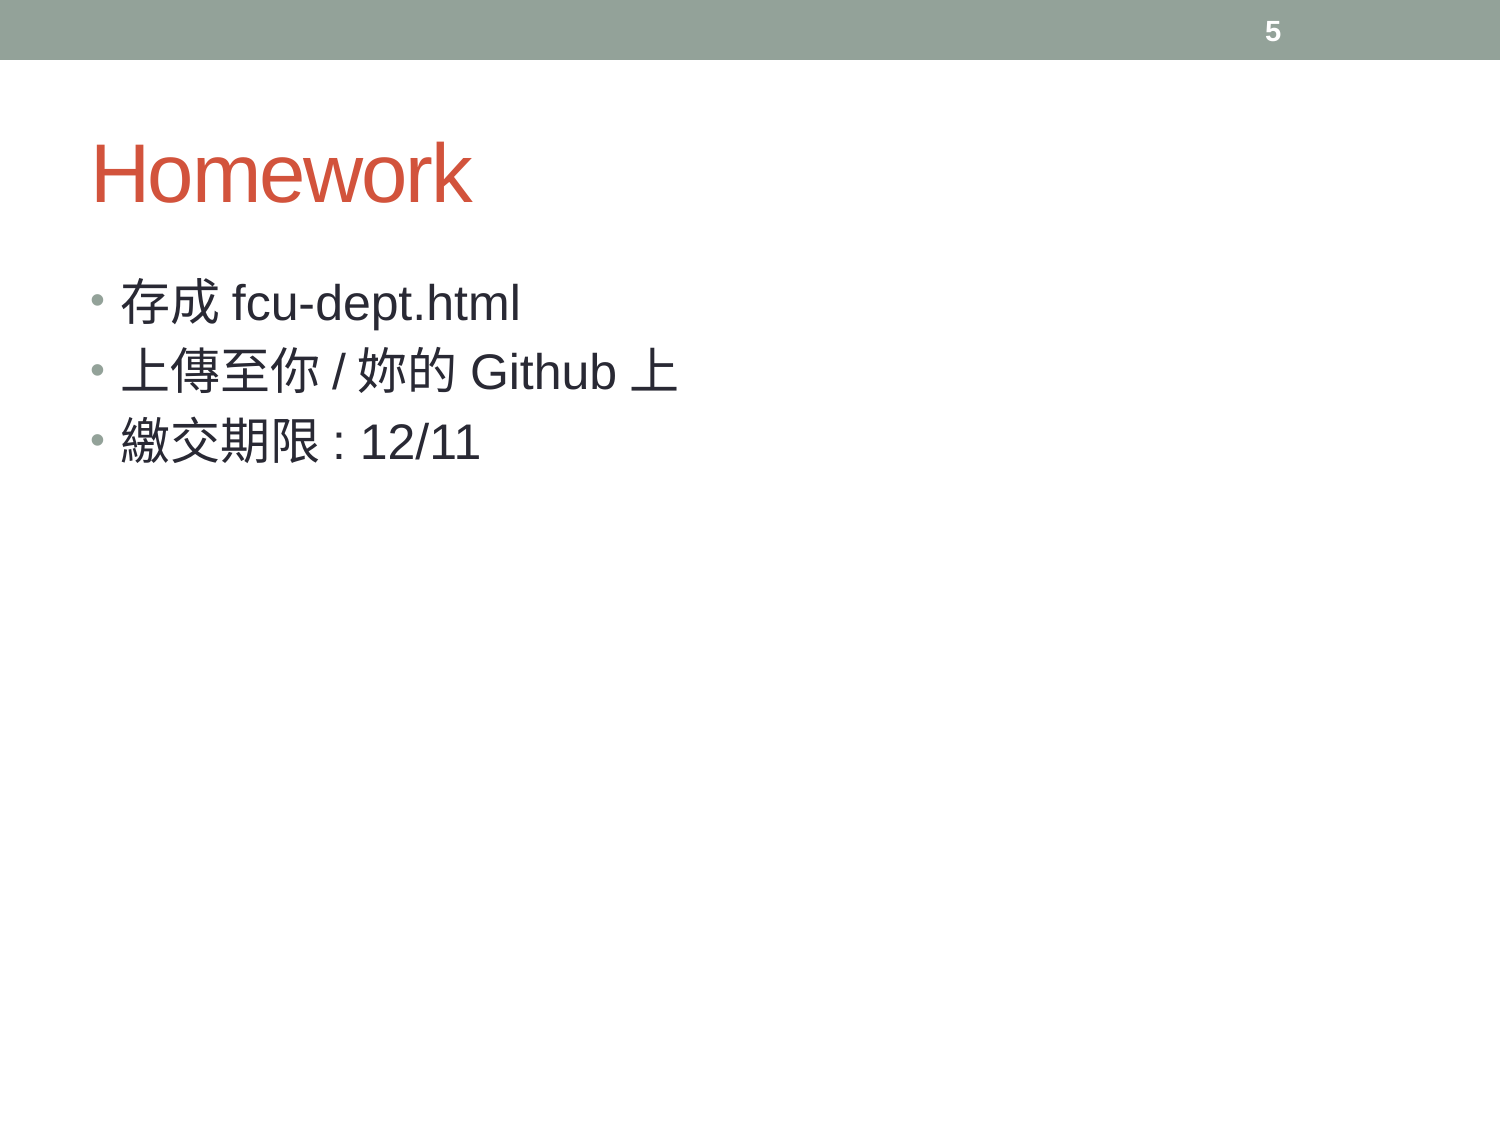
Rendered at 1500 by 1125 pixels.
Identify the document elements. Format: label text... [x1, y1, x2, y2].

title Homework [75, 87, 1425, 250]
slide_number 5 [1250, 3, 1425, 57]
list 存成fcu-dept.html 上傳至你/妳的Github上 繳交期限: 12/11 [75, 262, 1425, 1063]
